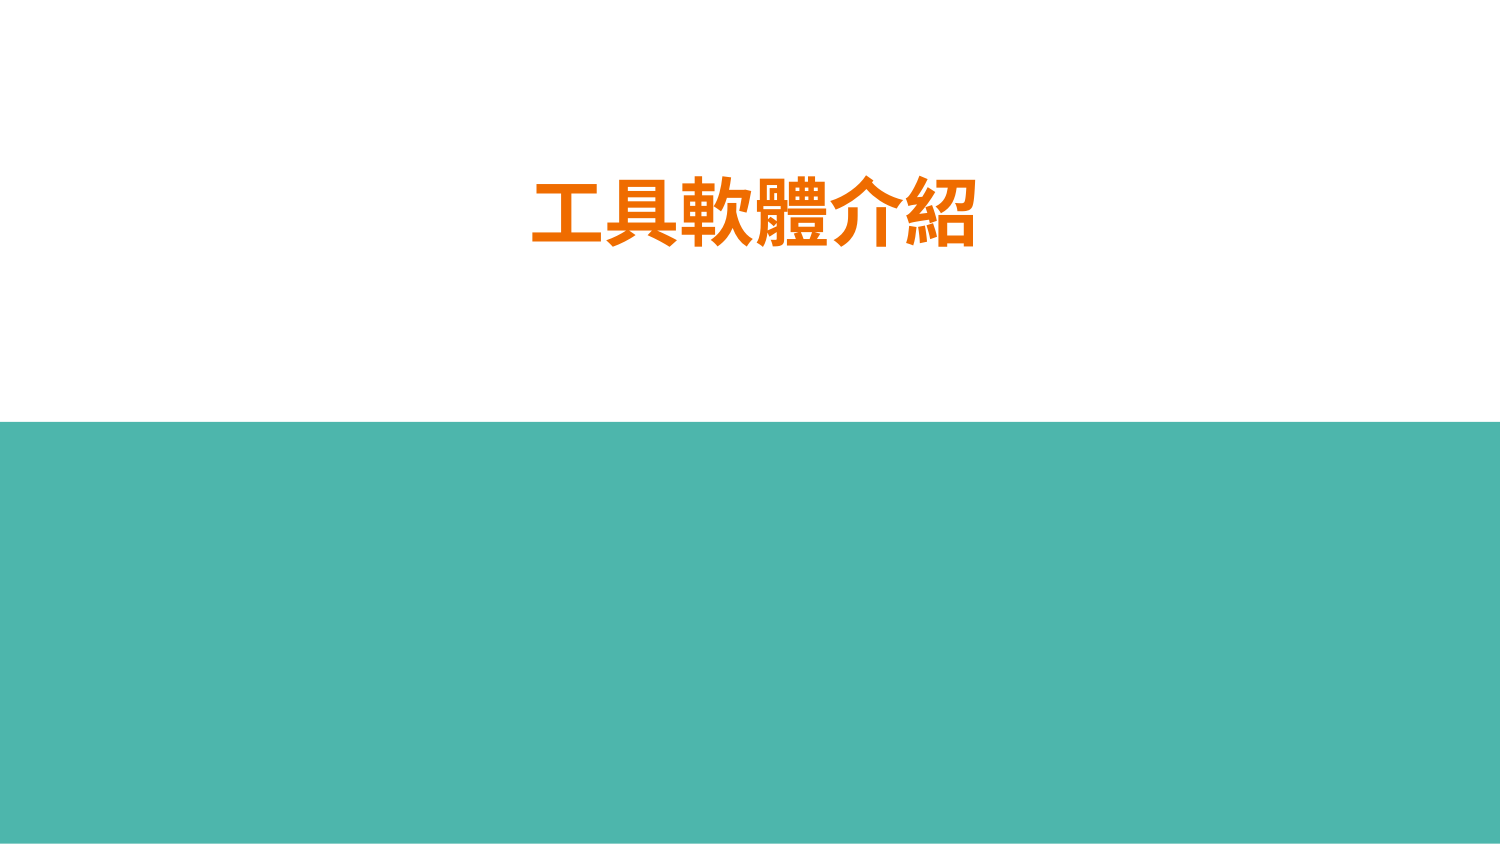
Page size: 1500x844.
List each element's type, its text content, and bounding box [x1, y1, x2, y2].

title 工具軟體介紹 [51, 133, 1458, 289]
